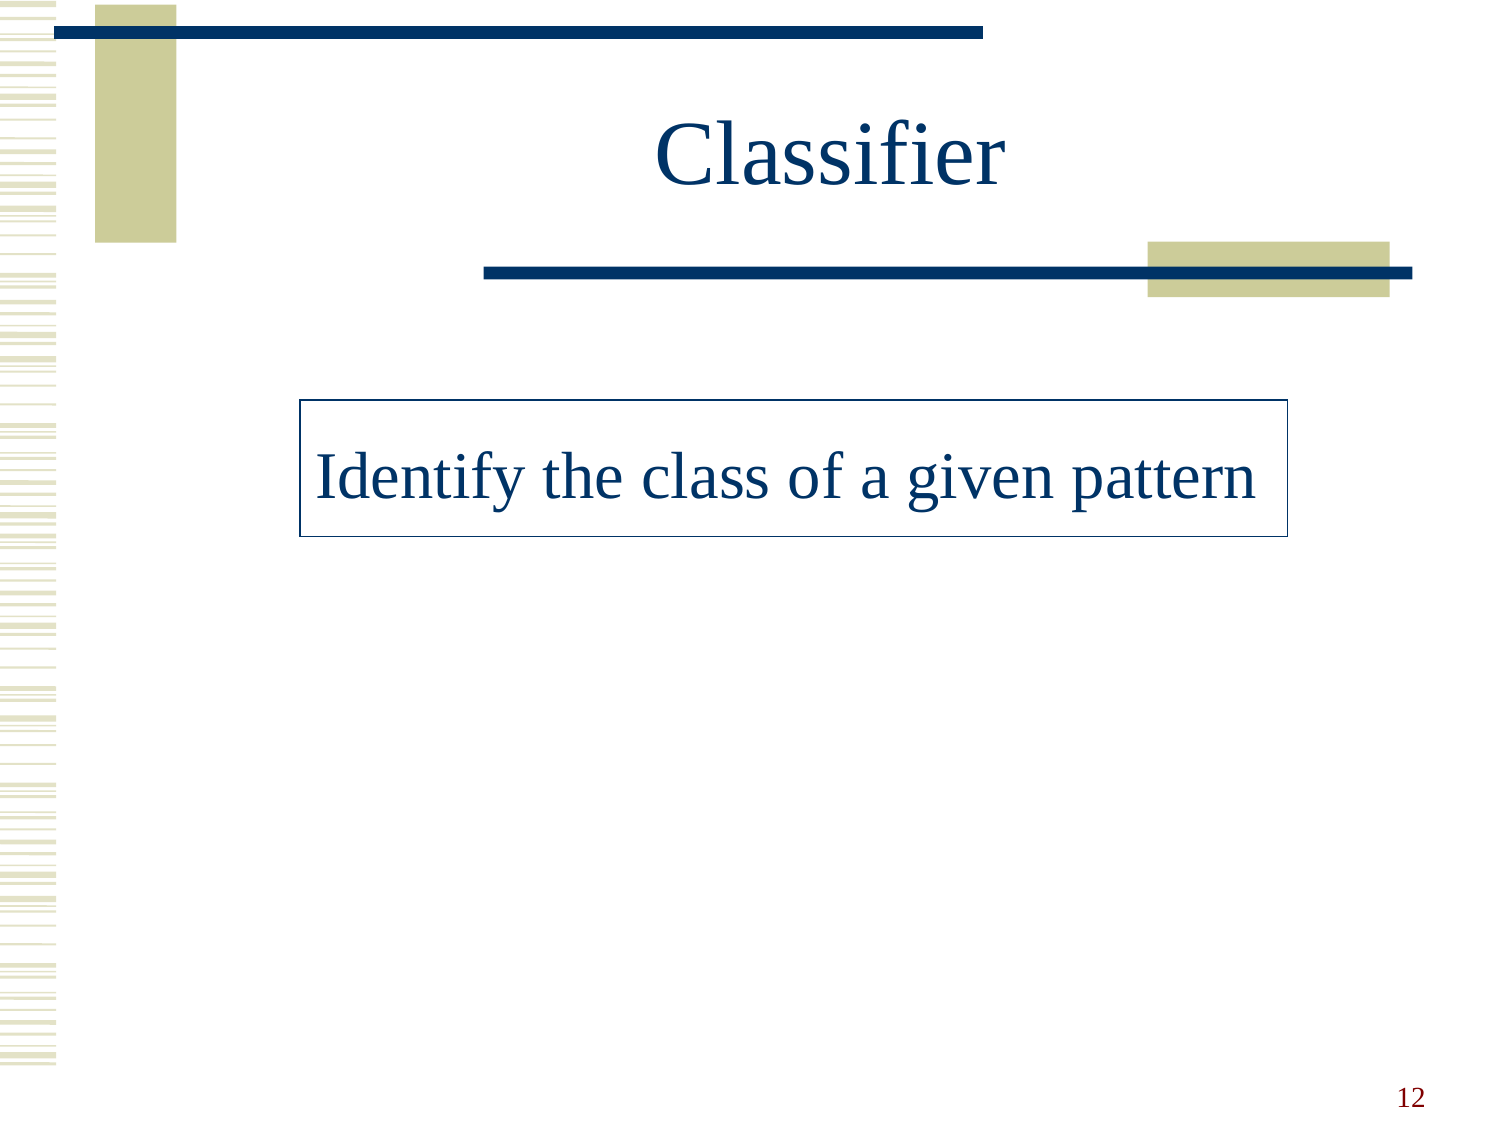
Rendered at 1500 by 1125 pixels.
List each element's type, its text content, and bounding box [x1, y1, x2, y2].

title Classifier [224, 62, 1436, 251]
list Identify the class of a given pattern [299, 399, 1288, 537]
text_box 12 [1080, 1046, 1441, 1121]
